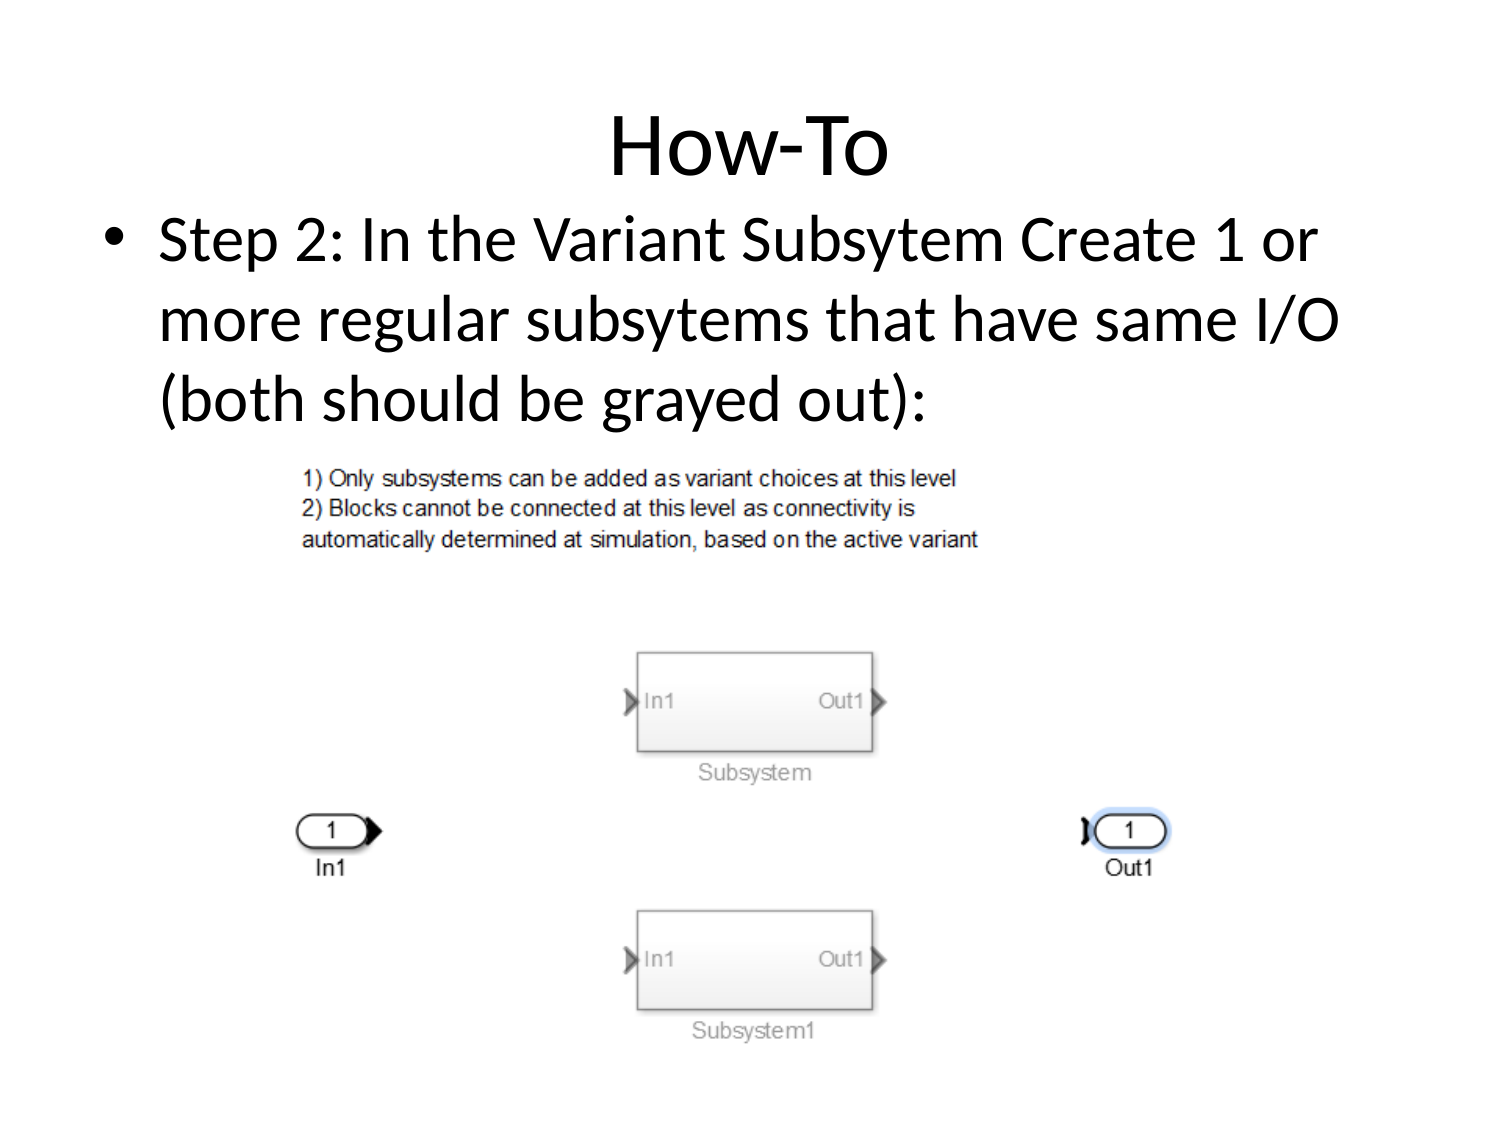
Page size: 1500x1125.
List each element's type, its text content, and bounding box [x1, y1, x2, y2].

list Step 2: In the Variant Subsytem Create 1 or more regular subsytems that have same I/O (both should be grayed out): [87, 187, 1438, 930]
picture [249, 449, 1180, 1056]
title How-To [75, 45, 1425, 233]
